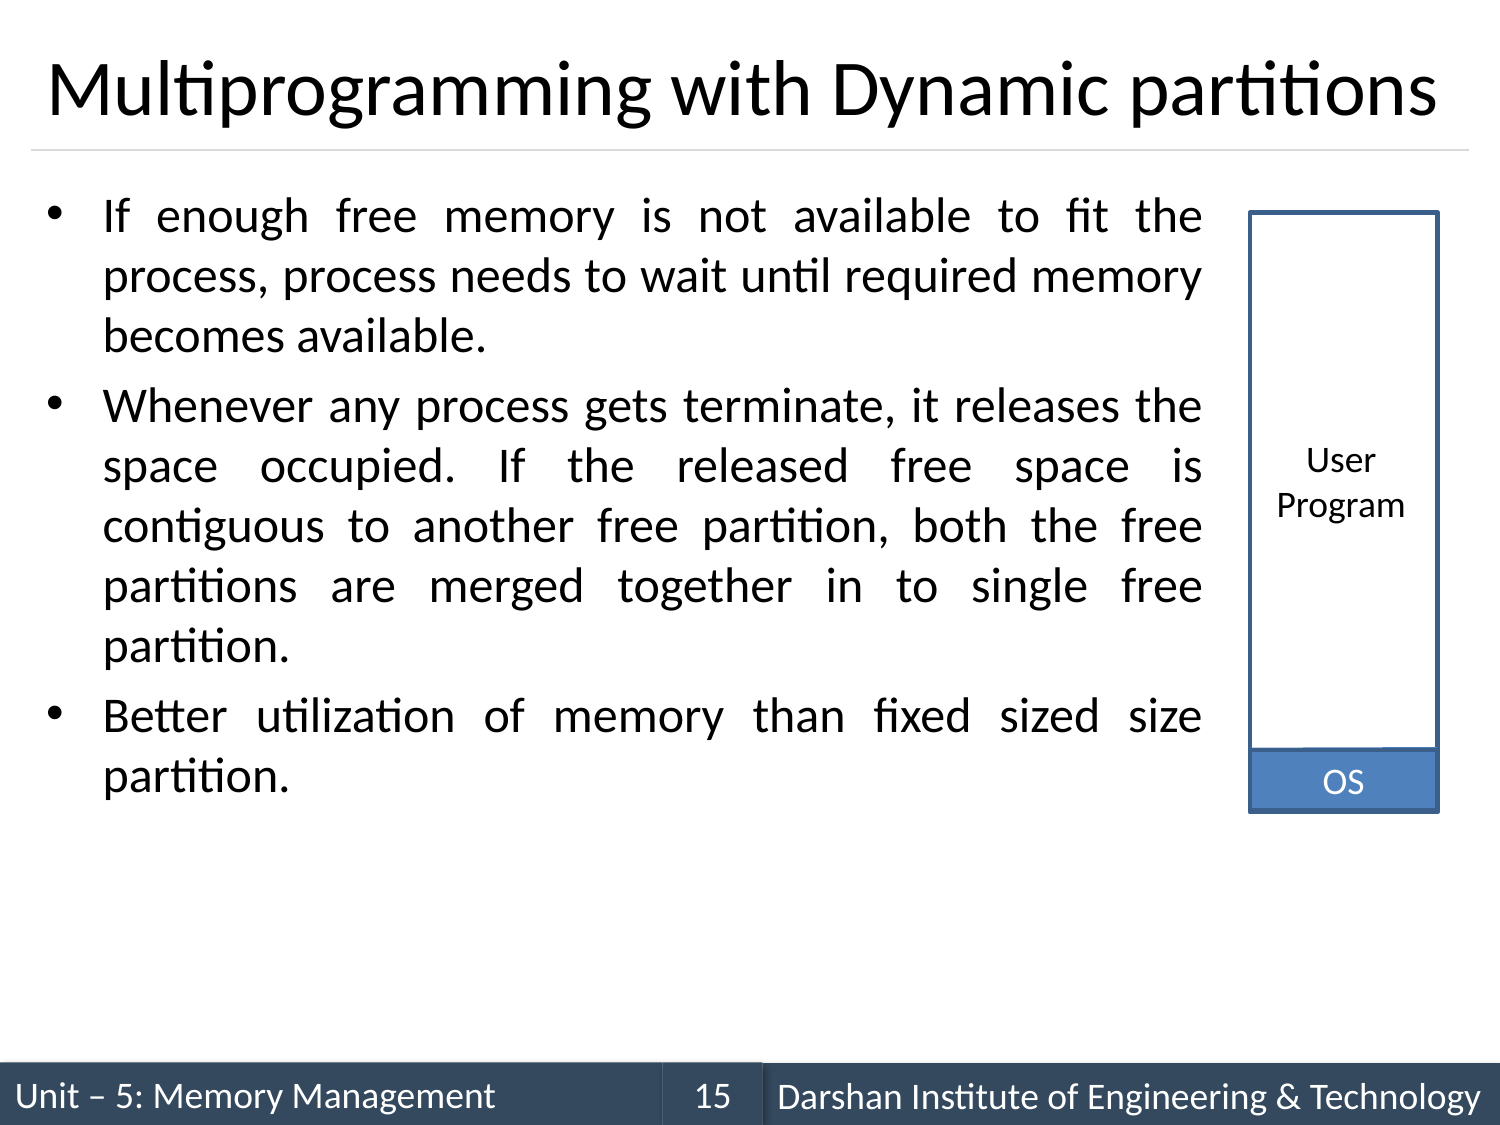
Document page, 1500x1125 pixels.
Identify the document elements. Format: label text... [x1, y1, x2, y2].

list If enough free memory is not available to fit the process, process needs to wait until required memory becomes available. Whenever any process gets terminate, it releases the space occupied. If the released free space is contiguous to another free partition, both the free partitions are merged together in to single free partition. Better utilization of memory than fixed sized size partition. [31, 174, 1219, 1038]
text_box [1248, 210, 1440, 748]
title Multiprogramming with Dynamic partitions [31, 17, 1469, 150]
text_box User Program [1260, 427, 1423, 533]
text_box OS [1248, 748, 1440, 812]
text_box 100k [1251, 751, 1435, 756]
